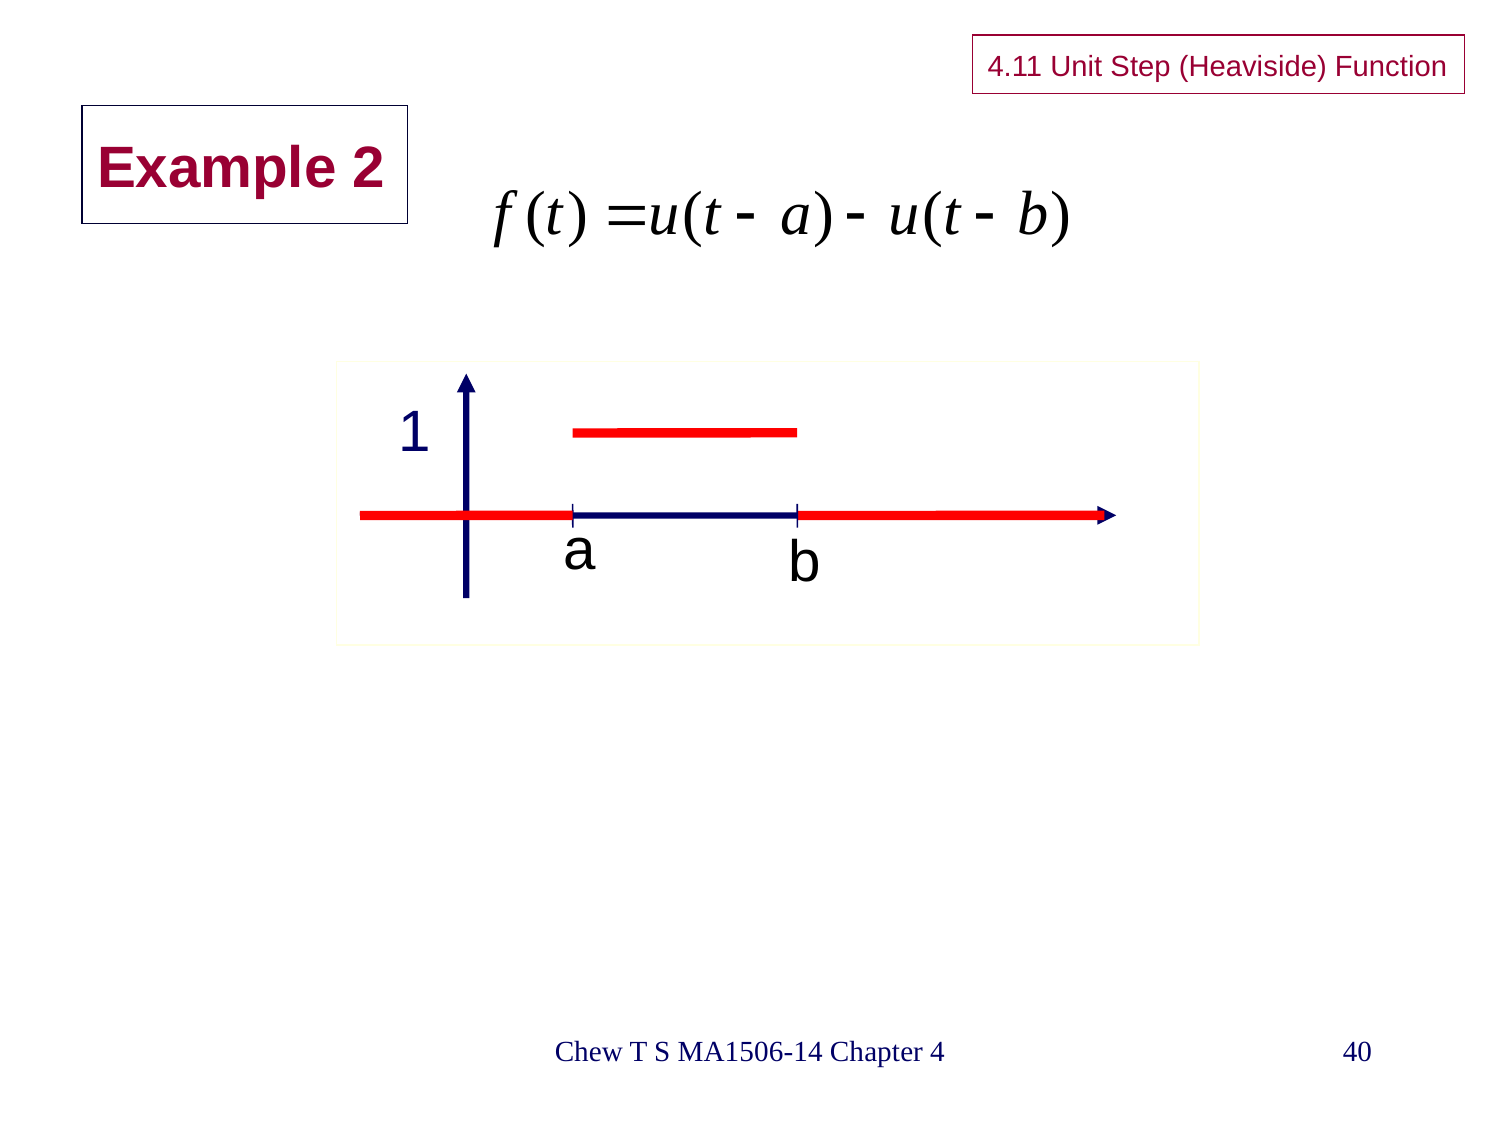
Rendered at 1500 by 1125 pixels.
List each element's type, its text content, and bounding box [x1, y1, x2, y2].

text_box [336, 361, 1200, 646]
title Example 2 [81, 105, 408, 224]
footer Chew T S MA1506-14 Chapter 4 [512, 1024, 988, 1101]
slide_number 40 [1074, 1024, 1388, 1101]
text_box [478, 184, 1075, 254]
text_box 4.11 Unit Step (Heaviside) Function [972, 35, 1465, 94]
